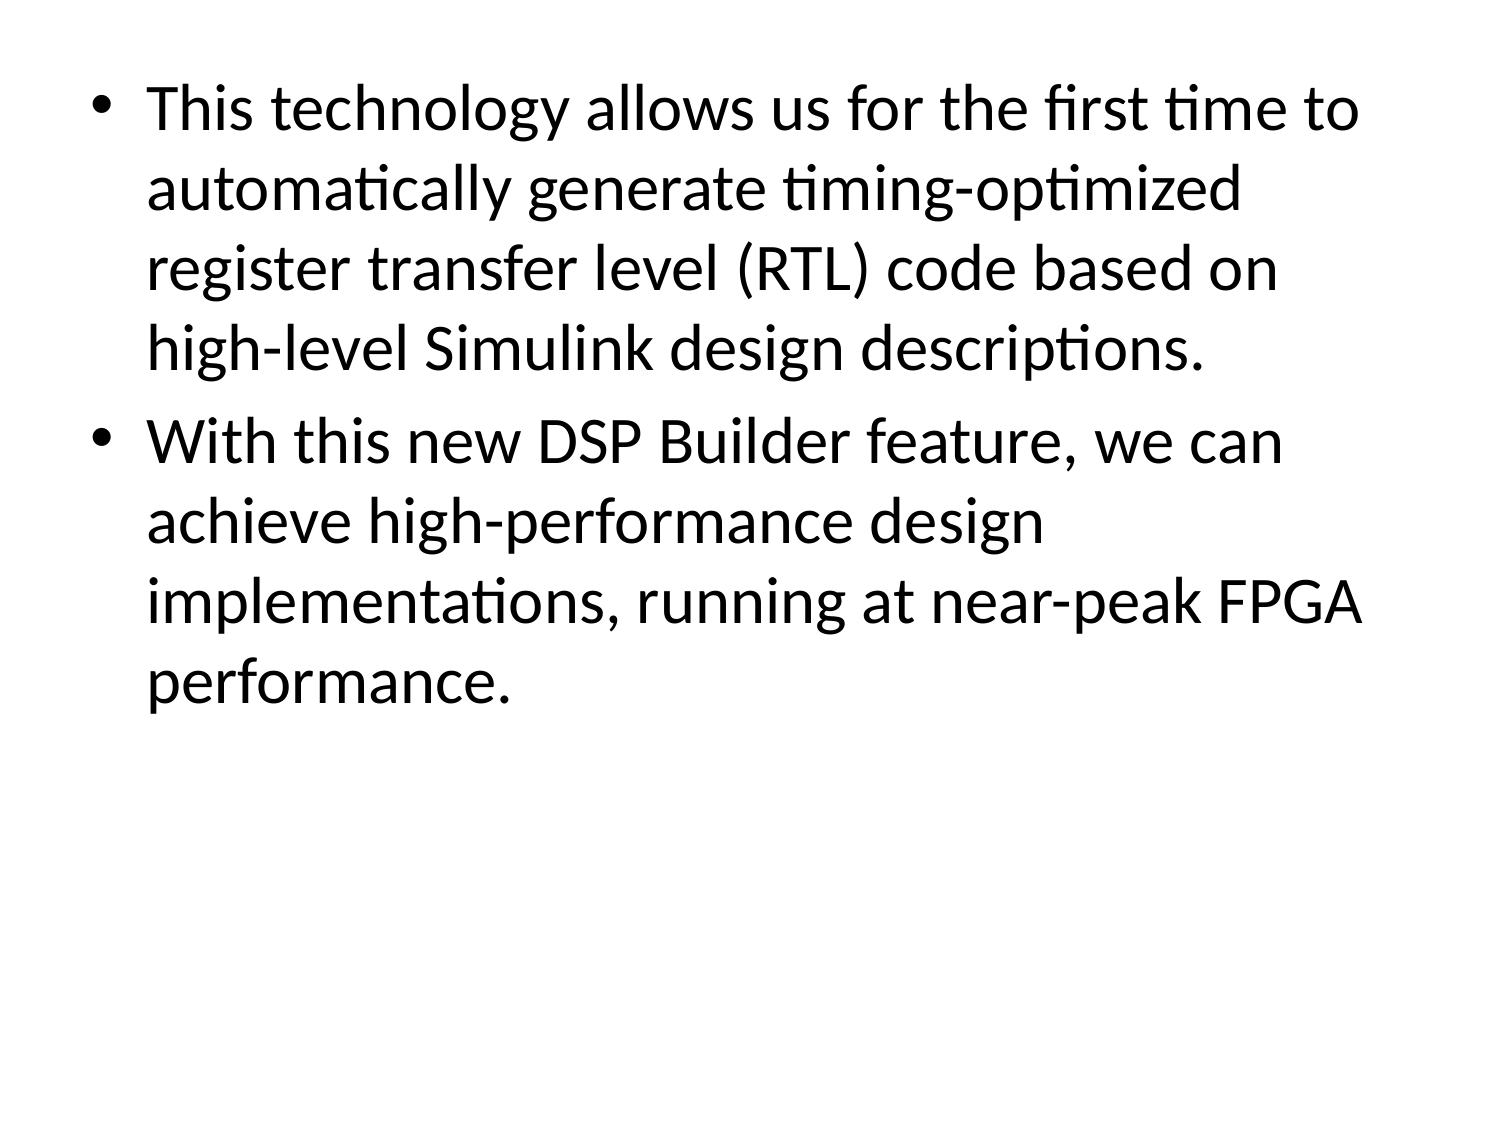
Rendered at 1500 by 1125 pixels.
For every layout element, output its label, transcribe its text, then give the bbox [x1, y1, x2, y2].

list This technology allows us for the first time to automatically generate timing-optimized register transfer level (RTL) code based on high-level Simulink design descriptions. With this new DSP Builder feature, we can achieve high-performance design implementations, running at near-peak FPGA performance. [75, 56, 1425, 1005]
